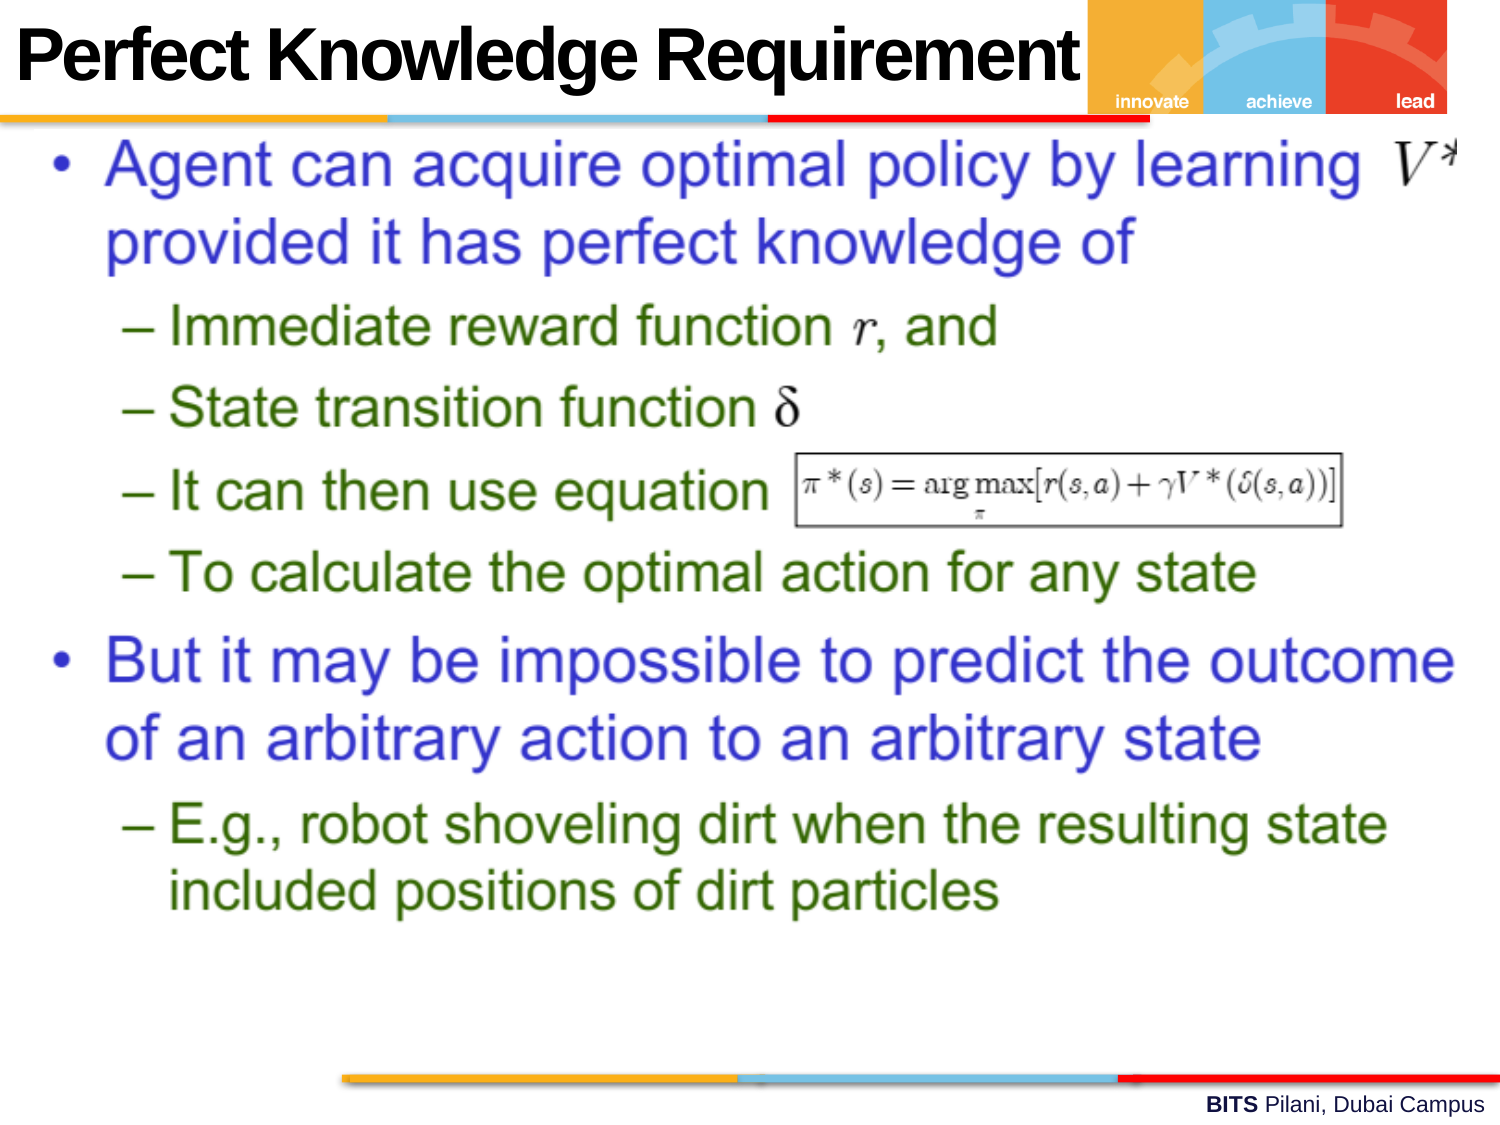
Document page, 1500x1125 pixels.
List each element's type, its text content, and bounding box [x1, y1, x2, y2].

picture [34, 129, 1457, 938]
list Perfect Knowledge Requirement [0, 27, 1125, 88]
picture [1087, 0, 1448, 114]
